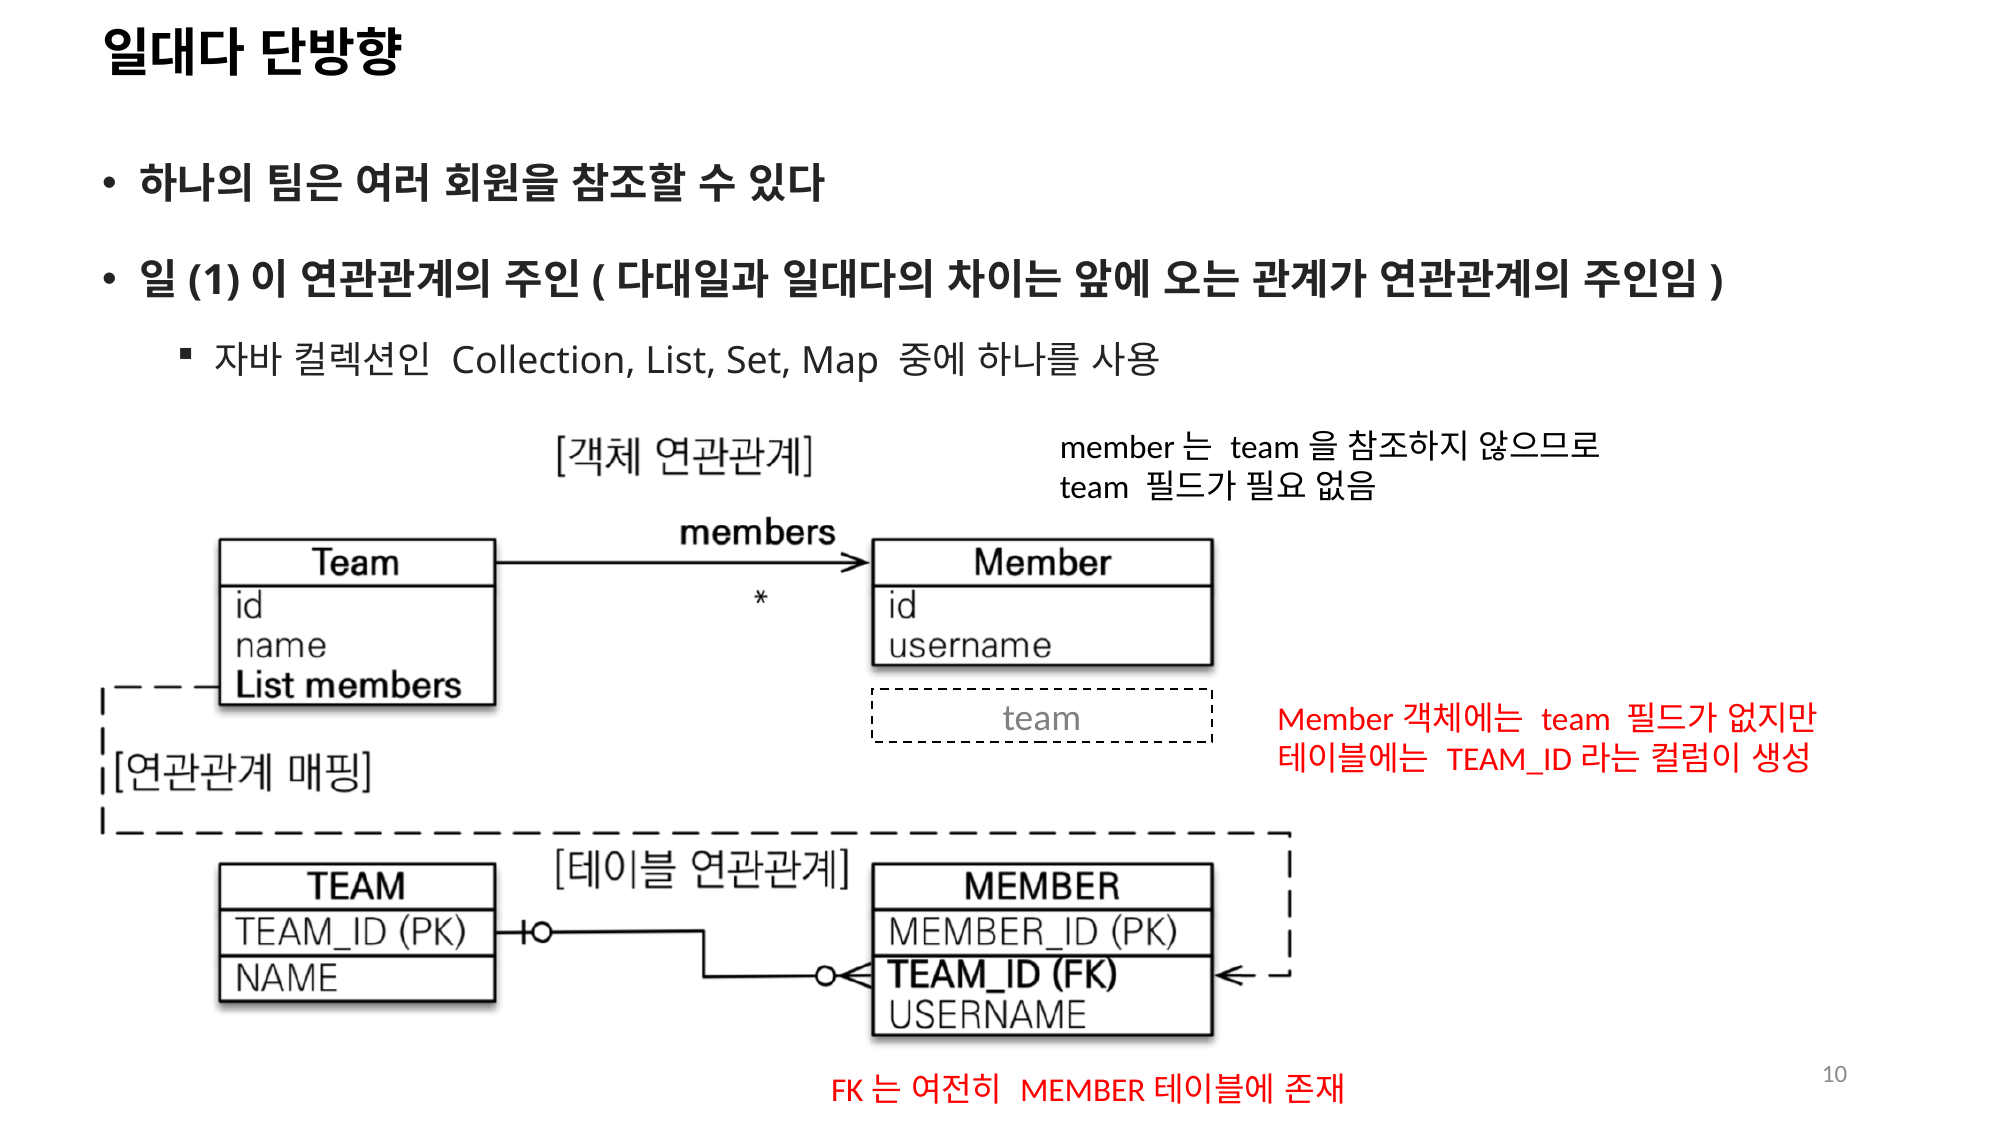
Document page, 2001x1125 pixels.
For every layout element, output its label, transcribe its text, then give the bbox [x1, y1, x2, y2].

list 하나의 팀은 여러 회원을 참조할 수 있다 일(1)이 연관관계의 주인(다대일과 일대다의 차이는 앞에 오는 관계가 연관관계의 주인임) 자바 컬렉션인 Collection, List, Set, Map 중에 하나를 사용 [87, 124, 1946, 1091]
text_box Member객체에는 team 필드가 없지만 테이블에는 TEAM_ID라는 컬럼이 생성 [1330, 690, 1843, 785]
text_box FK는 여전히 MEMBER테이블에 존재 [816, 1060, 1361, 1116]
picture [60, 417, 1330, 1067]
slide_number 10 [1412, 1042, 1863, 1103]
text_box member는 team을 참조하지 않으므로 team 필드가 필요 없음 [1330, 417, 1617, 513]
title 일대다 단방향 [87, 26, 1812, 83]
